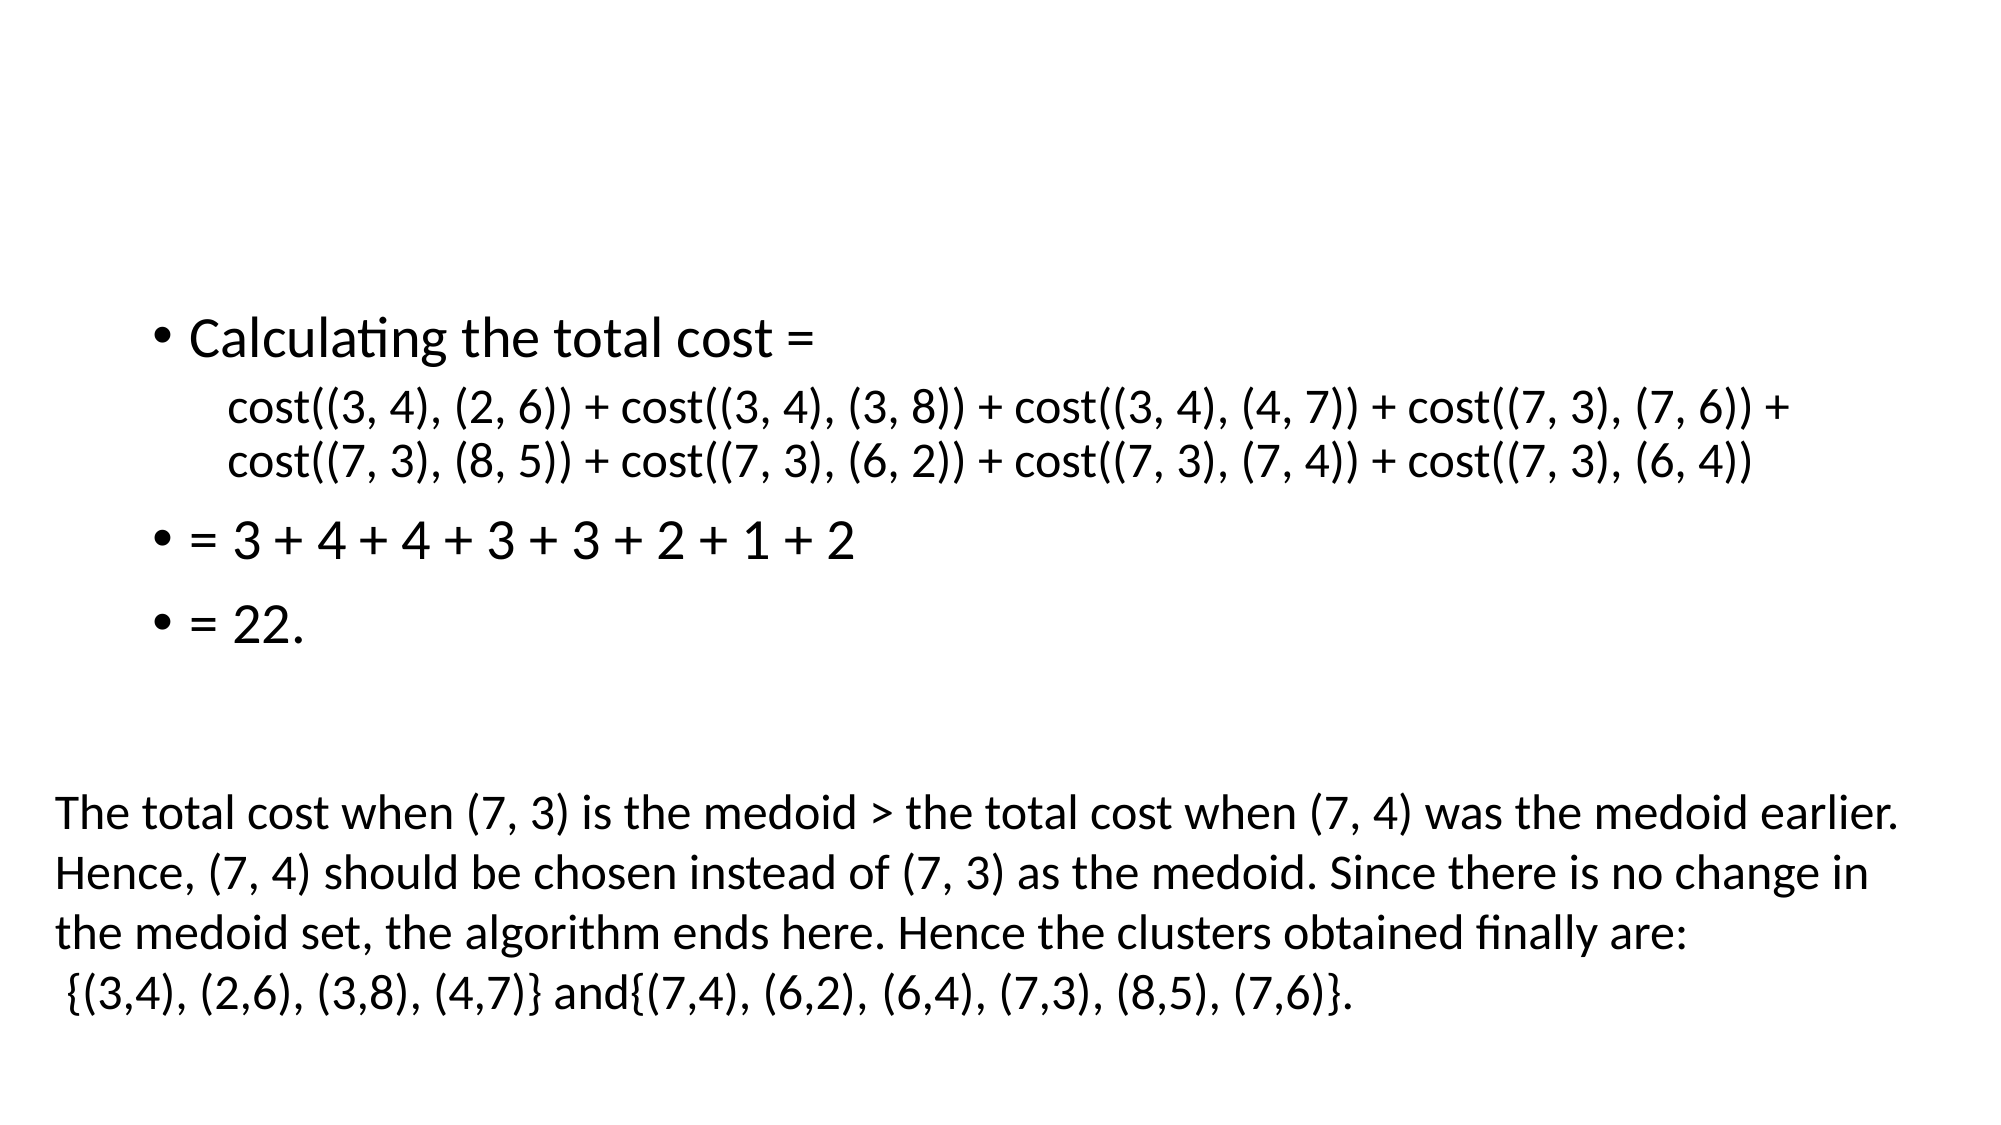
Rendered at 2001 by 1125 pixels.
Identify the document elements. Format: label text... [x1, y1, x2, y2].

text_box The total cost when (7, 3) is the medoid > the total cost when (7, 4) was the medoid earlier. Hence, (7, 4) should be chosen instead of (7, 3) as the medoid. Since there is no change in the medoid set, the algorithm ends here. Hence the clusters obtained finally are: {(3,4), (2,6), (3,8), (4,7)} and{(7,4), (6,2), (6,4), (7,3), (8,5), (7,6)}. [40, 772, 1960, 1028]
list Calculating the total cost = cost((3, 4), (2, 6)) + cost((3, 4), (3, 8)) + cost((3, 4), (4, 7)) + cost((7, 3), (7, 6)) + cost((7, 3), (8, 5)) + cost((7, 3), (6, 2)) + cost((7, 3), (7, 4)) + cost((7, 3), (6, 4)) = 3 + 4 + 4 + 3 + 3 + 2 + 1 + 2 = 22. [137, 299, 1863, 724]
